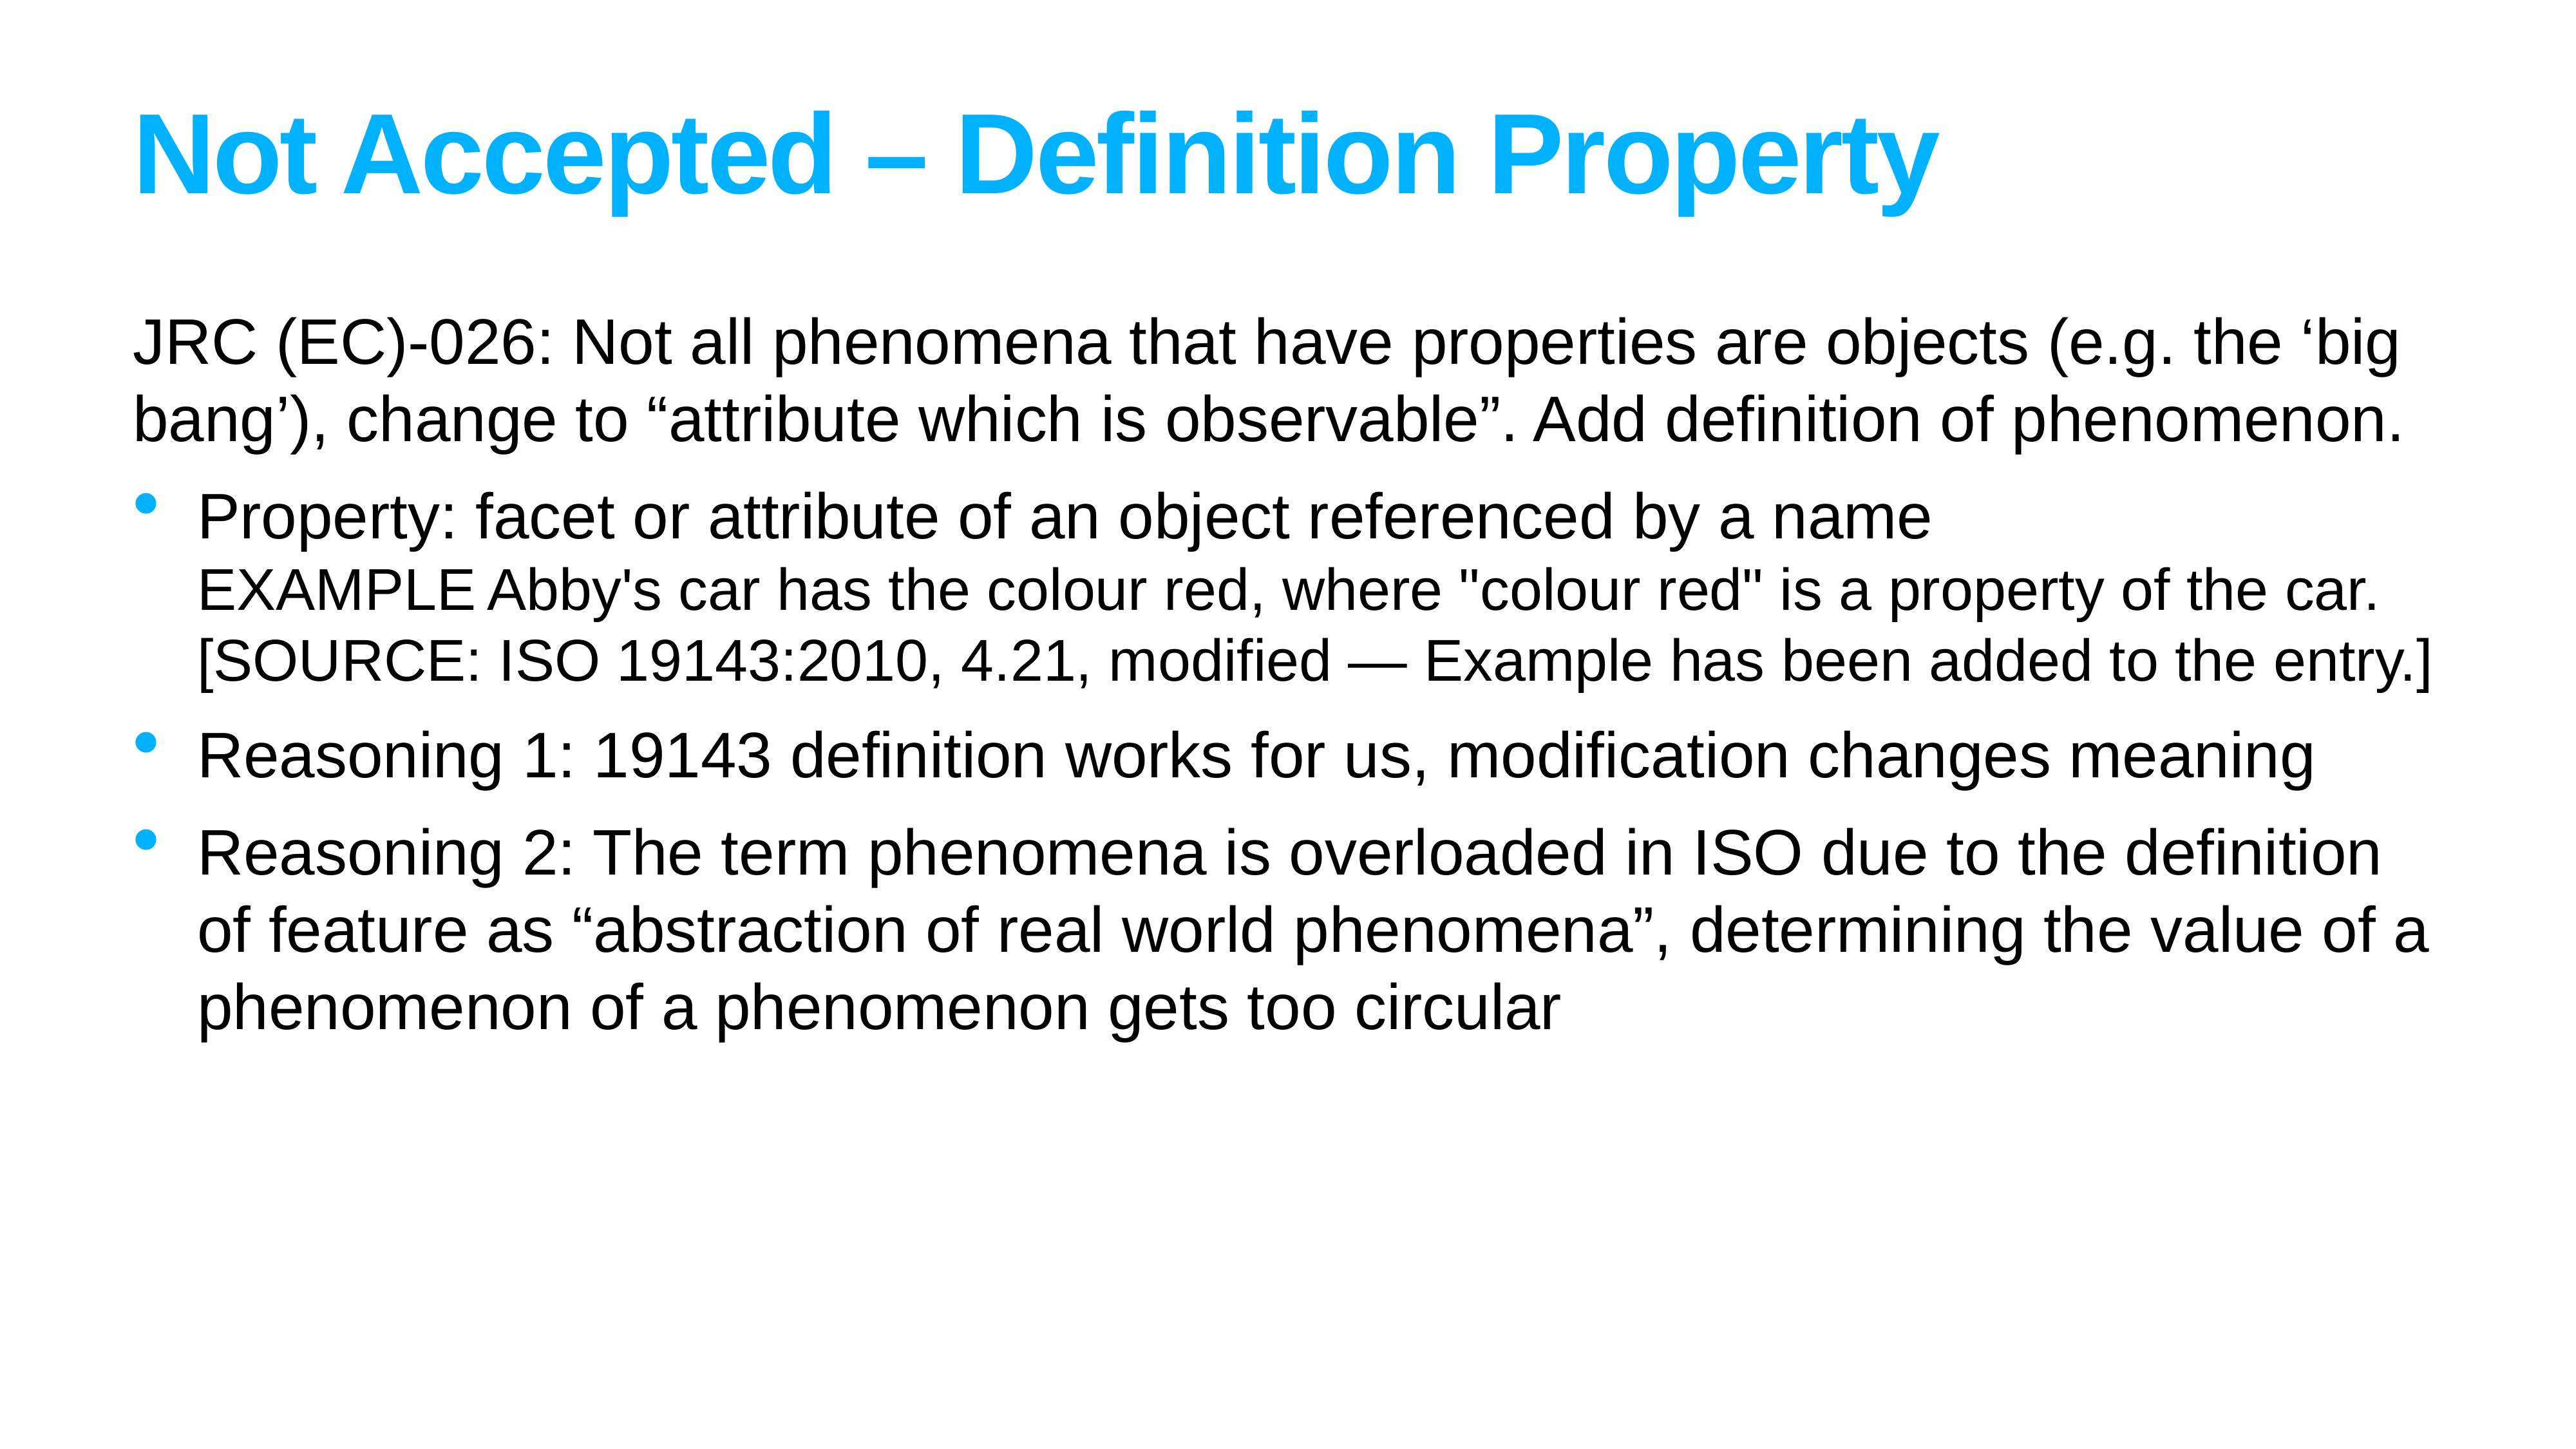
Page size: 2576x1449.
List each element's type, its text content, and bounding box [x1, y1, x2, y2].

title Not Accepted – Definition Property [127, 100, 2449, 252]
list JRC (EC)-026: Not all phenomena that have properties are objects (e.g. the ‘big bang’), change to “attribute which is observable”. Add definition of phenomenon. Property: facet or attribute of an object referenced by a name EXAMPLE Abby's car has the colour red, where "colour red" is a property of the car. [SOURCE: ISO 19143:2010, 4.21, modified — Example has been added to the entry.] Reasoning 1: 19143 definition works for us, modification changes meaning Reasoning 2: The term phenomena is overloaded in ISO due to the definition of feature as “abstraction of real world phenomena”, determining the value of a phenomenon of a phenomenon gets too circular [127, 294, 2449, 1321]
